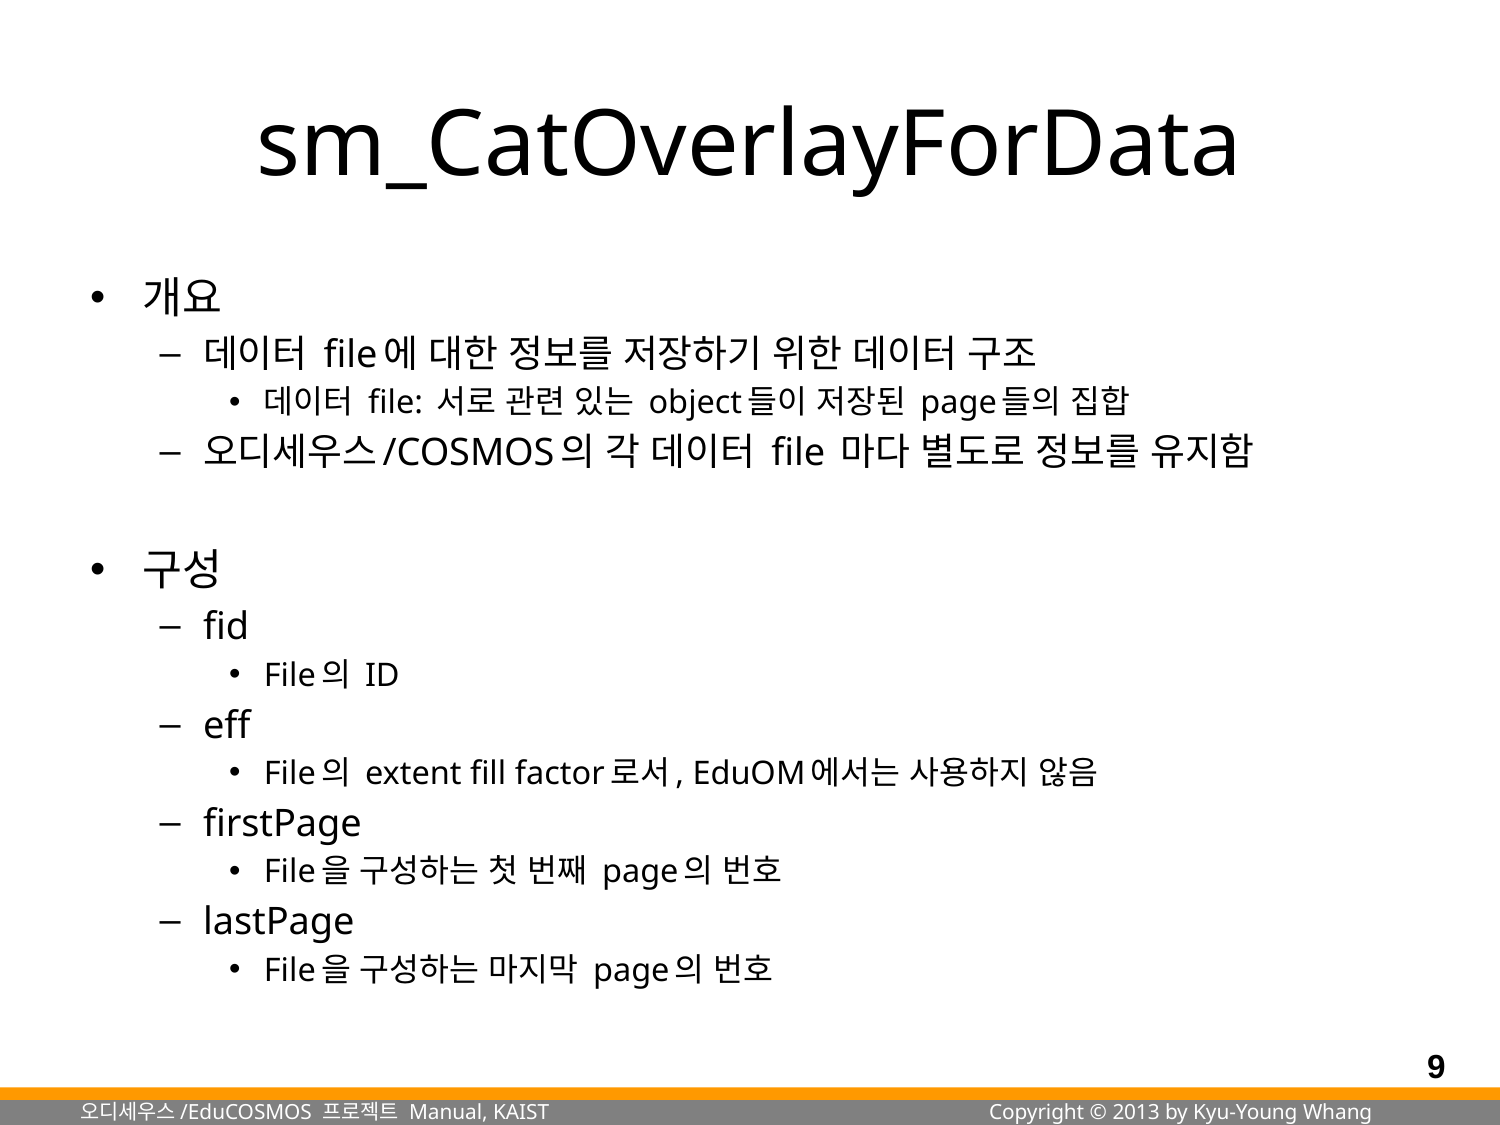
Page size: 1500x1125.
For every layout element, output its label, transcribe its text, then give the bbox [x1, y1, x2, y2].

title sm_CatOverlayForData [75, 45, 1425, 233]
list 개요 데이터 file에 대한 정보를 저장하기 위한 데이터 구조 데이터 file: 서로 관련 있는 object들이 저장된 page들의 집합 오디세우스/COSMOS의 각 데이터 file 마다 별도로 정보를 유지함 구성 fid File의 ID eff File의 extent fill factor로서, EduOM에서는 사용하지 않음 firstPage File을 구성하는 첫 번째 page의 번호 lastPage File을 구성하는 마지막 page의 번호 [75, 262, 1425, 1005]
